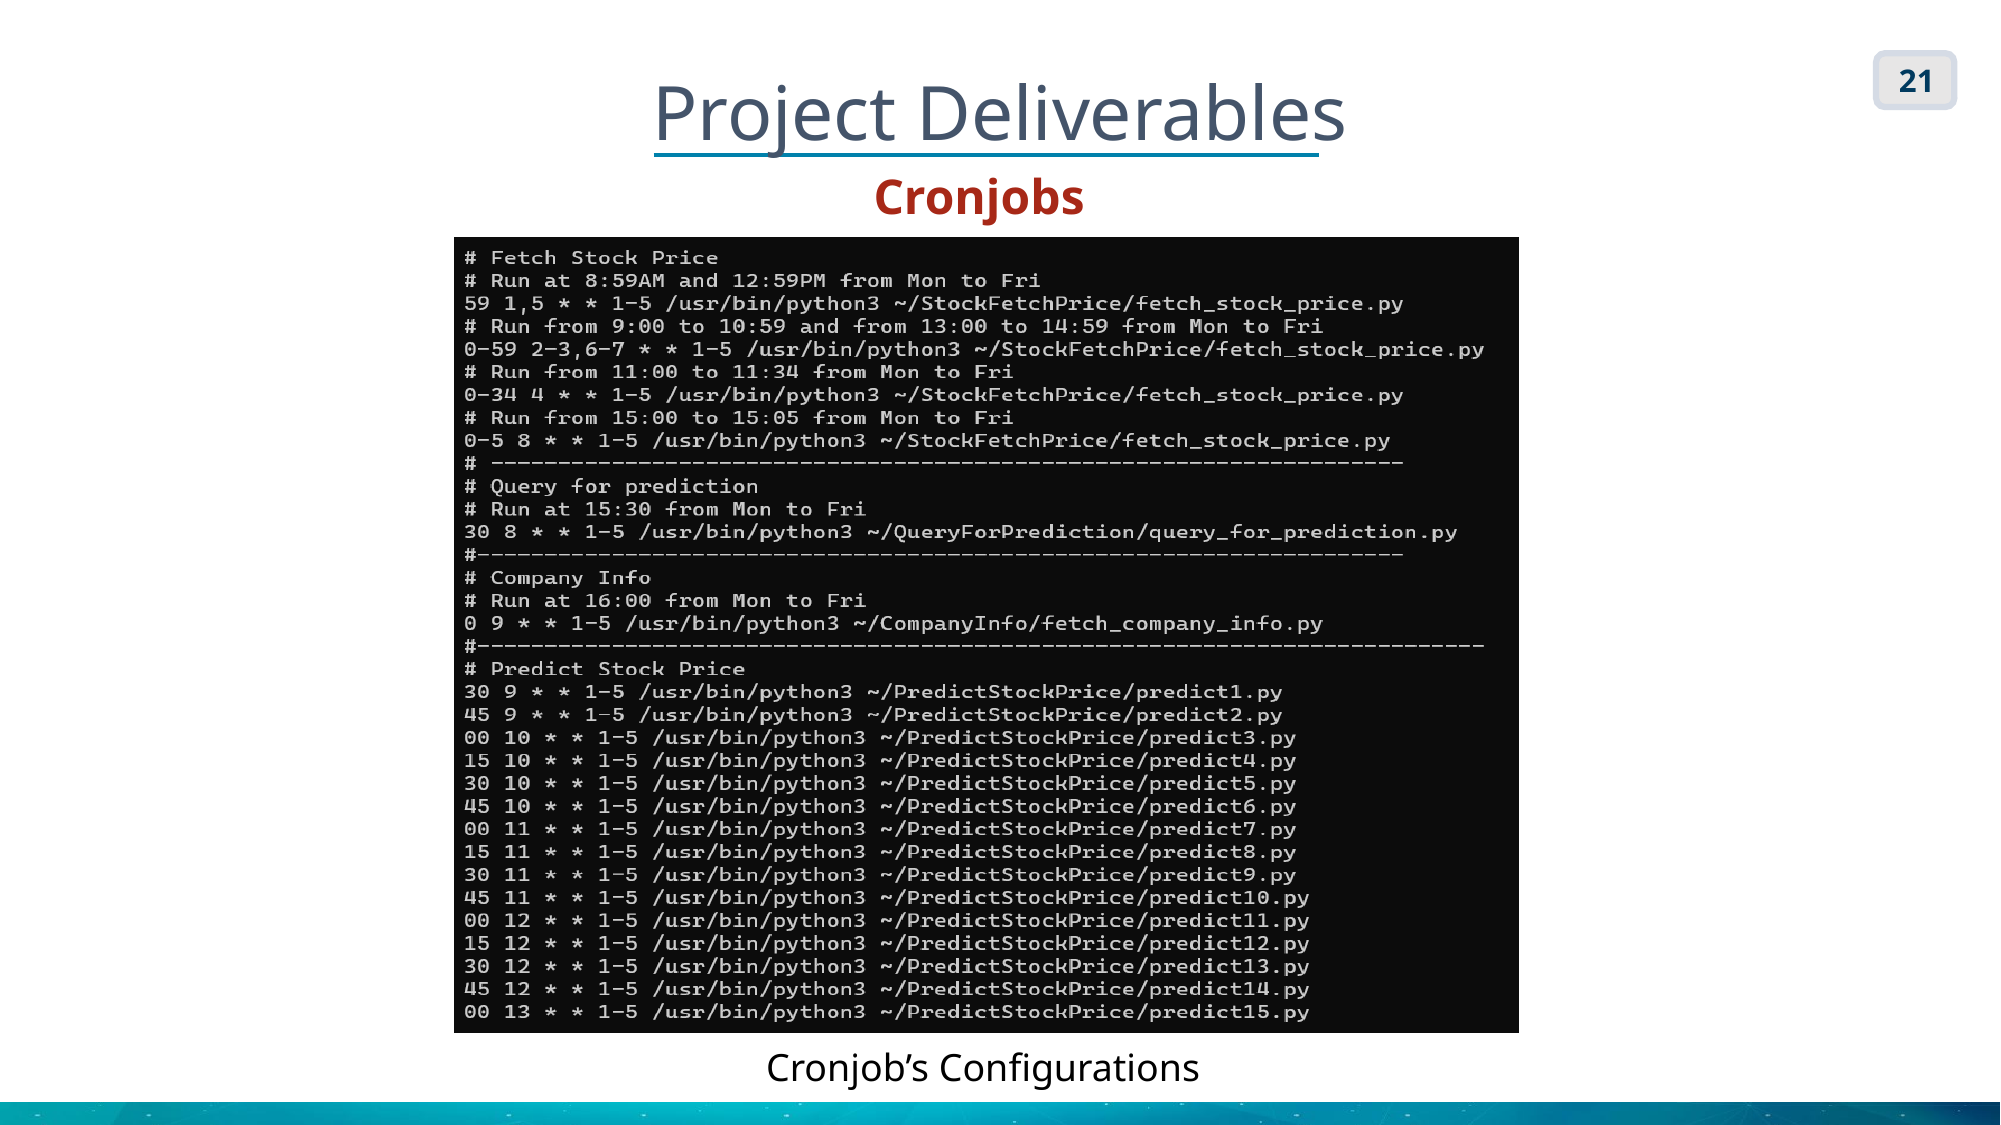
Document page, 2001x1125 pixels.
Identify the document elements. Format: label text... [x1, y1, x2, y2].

text_box 21 [1871, 50, 1950, 111]
picture [453, 237, 1520, 1034]
text_box [1950, 54, 1955, 106]
text_box Project Deliverables [137, 49, 1863, 164]
text_box [0, 1102, 2000, 1125]
text_box Cronjob’s Configurations [751, 1029, 1579, 1104]
text_box Cronjobs [858, 158, 1383, 232]
